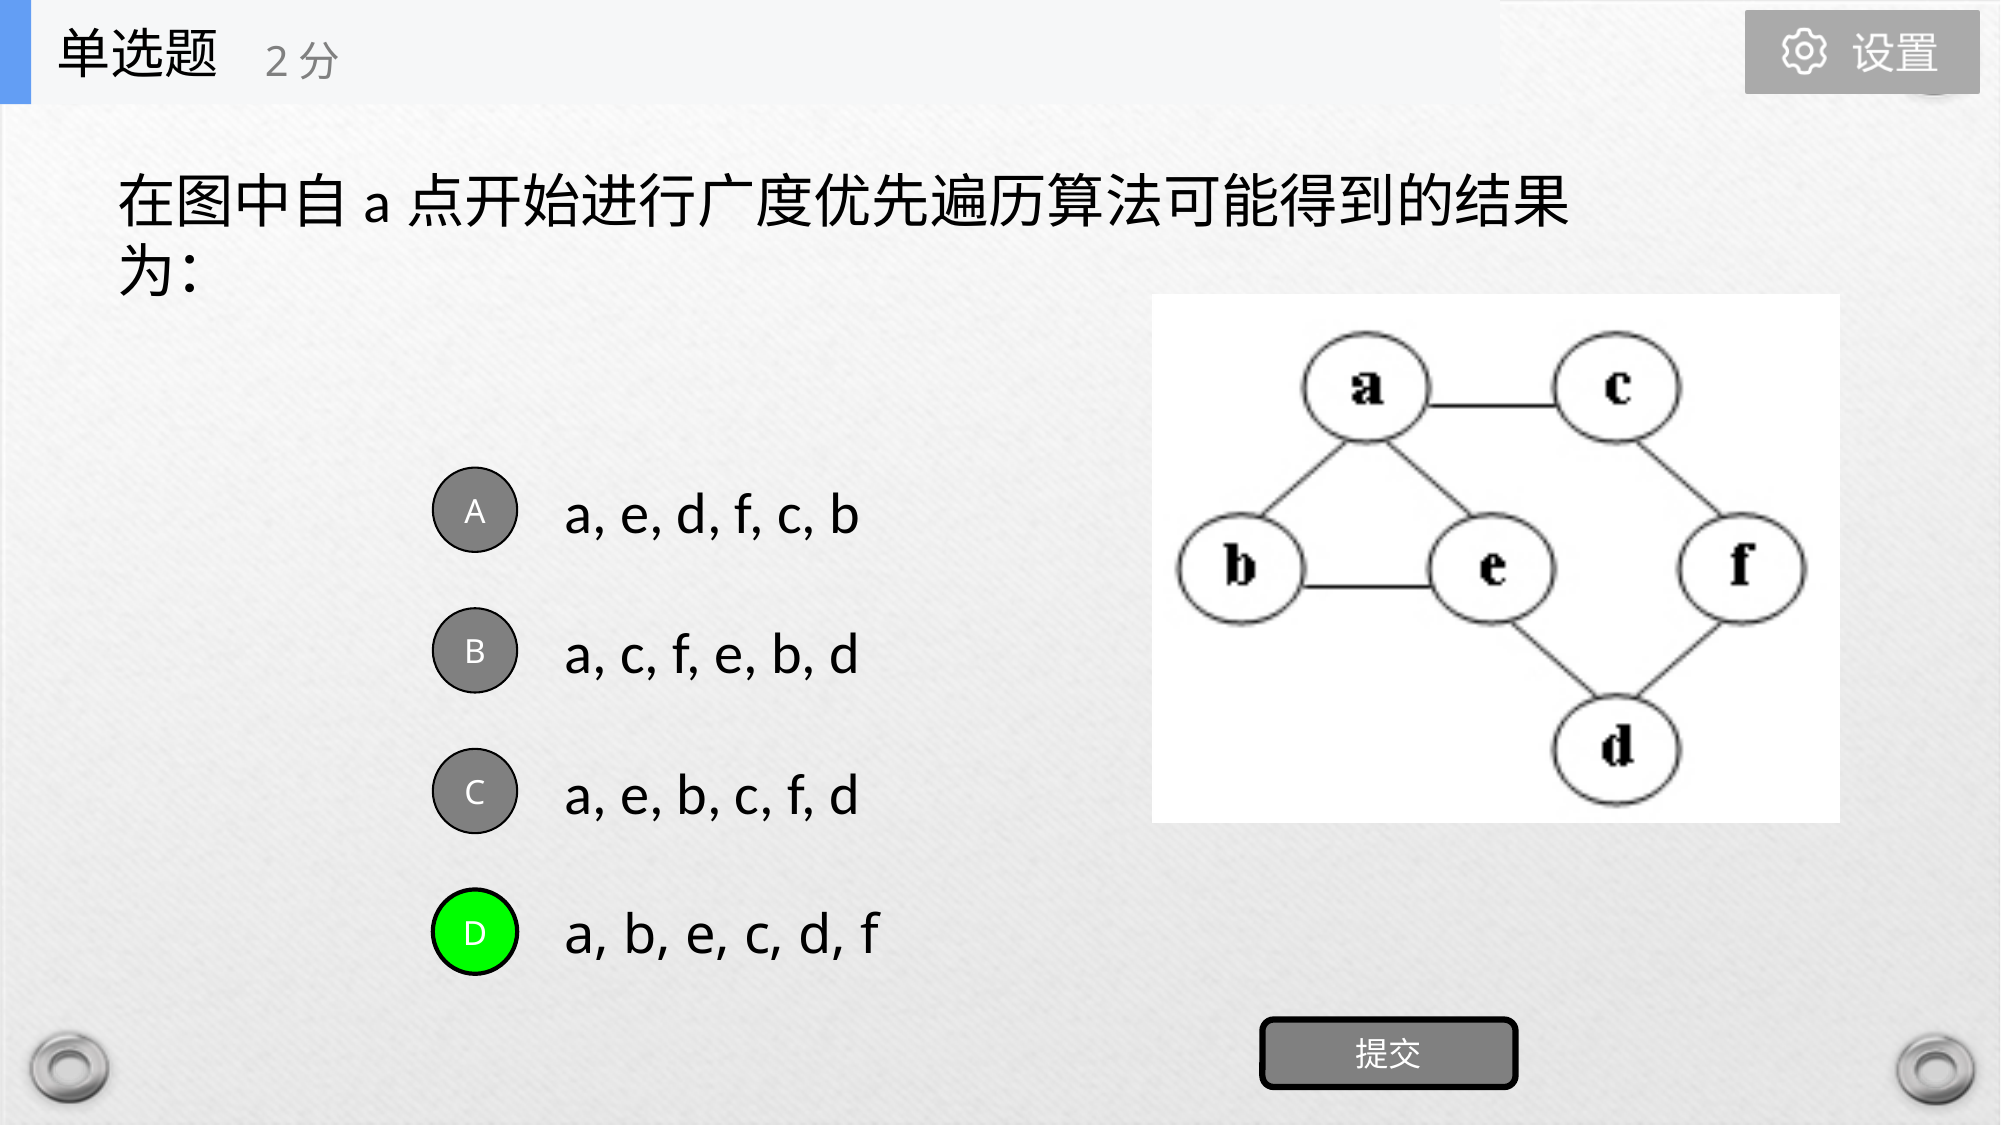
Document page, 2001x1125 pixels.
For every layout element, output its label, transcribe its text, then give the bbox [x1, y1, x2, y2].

text_box D [431, 888, 519, 975]
text_box a, c, f, e, b, d [549, 597, 1152, 703]
text_box A [431, 466, 519, 553]
text_box a, b, e, c, d, f [549, 878, 1600, 985]
picture [0, 0, 2001, 1125]
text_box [0, 0, 1500, 105]
text_box a, e, b, c, f, d [549, 738, 1600, 844]
text_box a, e, d, f, c, b [549, 456, 1152, 563]
text_box C [431, 747, 519, 835]
text_box 在图中自a点开始进行广度优先遍历算法可能得到的结果为： [102, 104, 1638, 364]
text_box 提交 [1261, 1018, 1517, 1089]
text_box B [431, 607, 519, 694]
